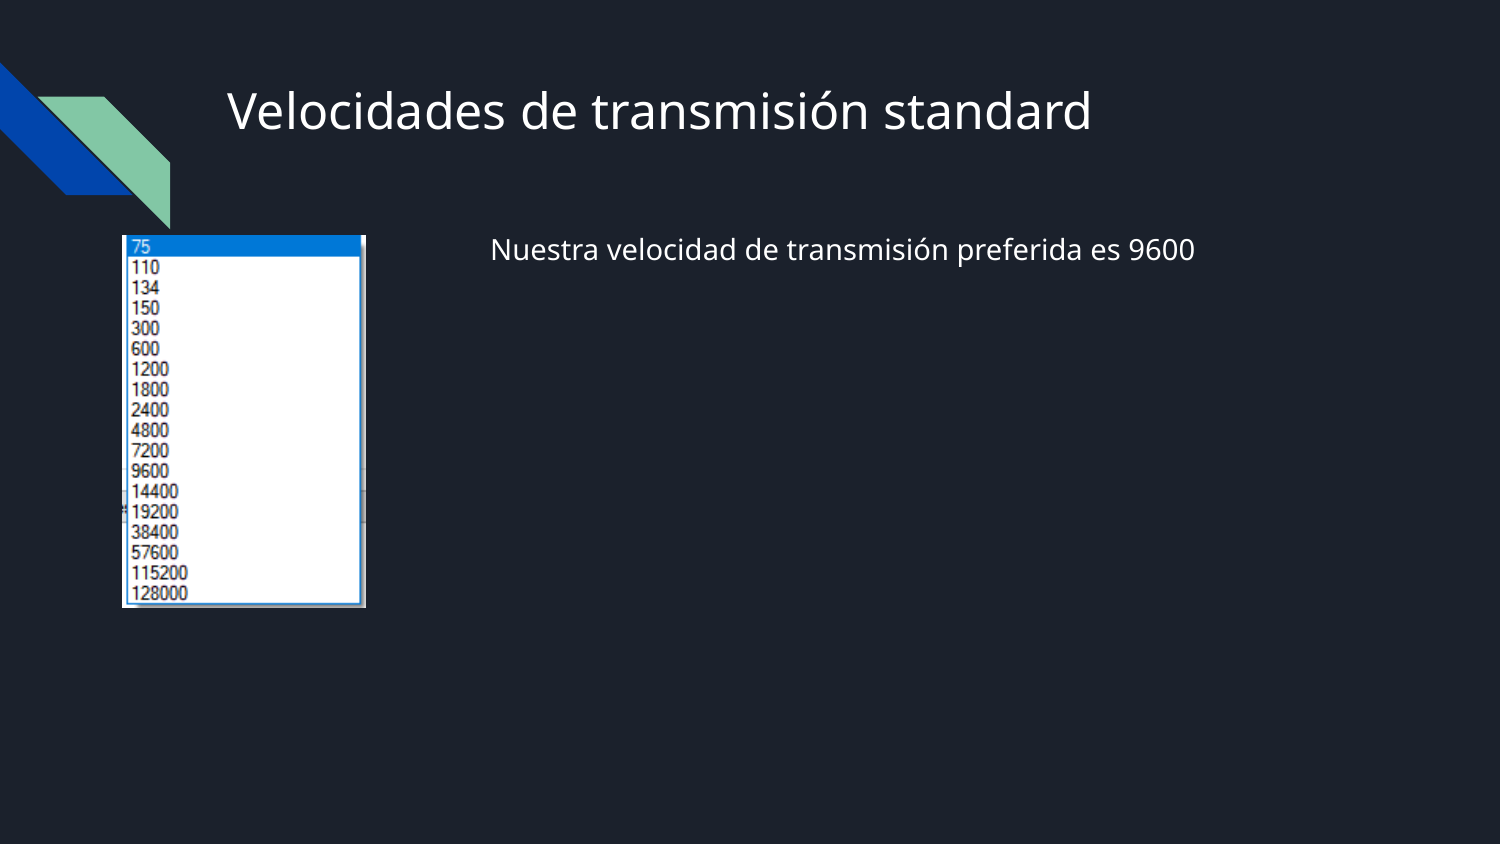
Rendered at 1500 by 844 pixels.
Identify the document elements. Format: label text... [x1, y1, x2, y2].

title Velocidades de transmisión standard [212, 64, 1368, 215]
text_box Nuestra velocidad de transmisión preferida es 9600 [475, 216, 1400, 749]
picture [122, 235, 366, 609]
